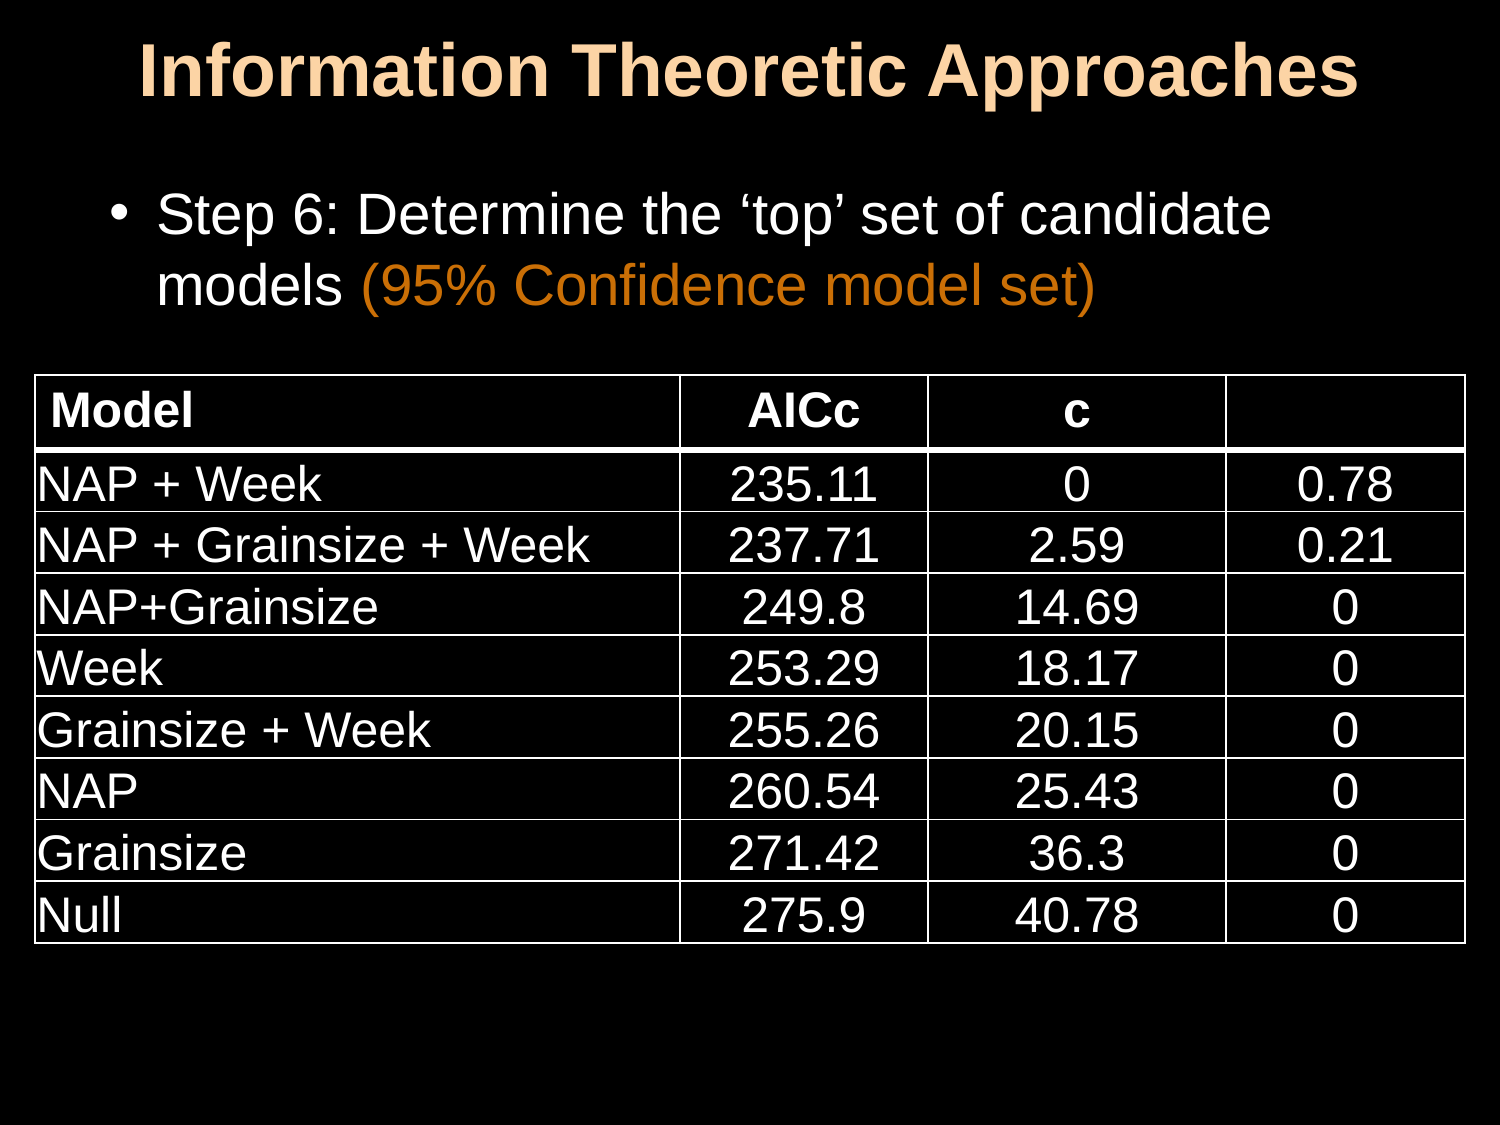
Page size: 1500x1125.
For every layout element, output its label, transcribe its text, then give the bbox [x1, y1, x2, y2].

text_box Step 6: Determine the ‘top’ set of candidate models (95% Confidence model set) [94, 169, 1324, 324]
text_box Information Theoretic Approaches [0, 14, 1500, 120]
